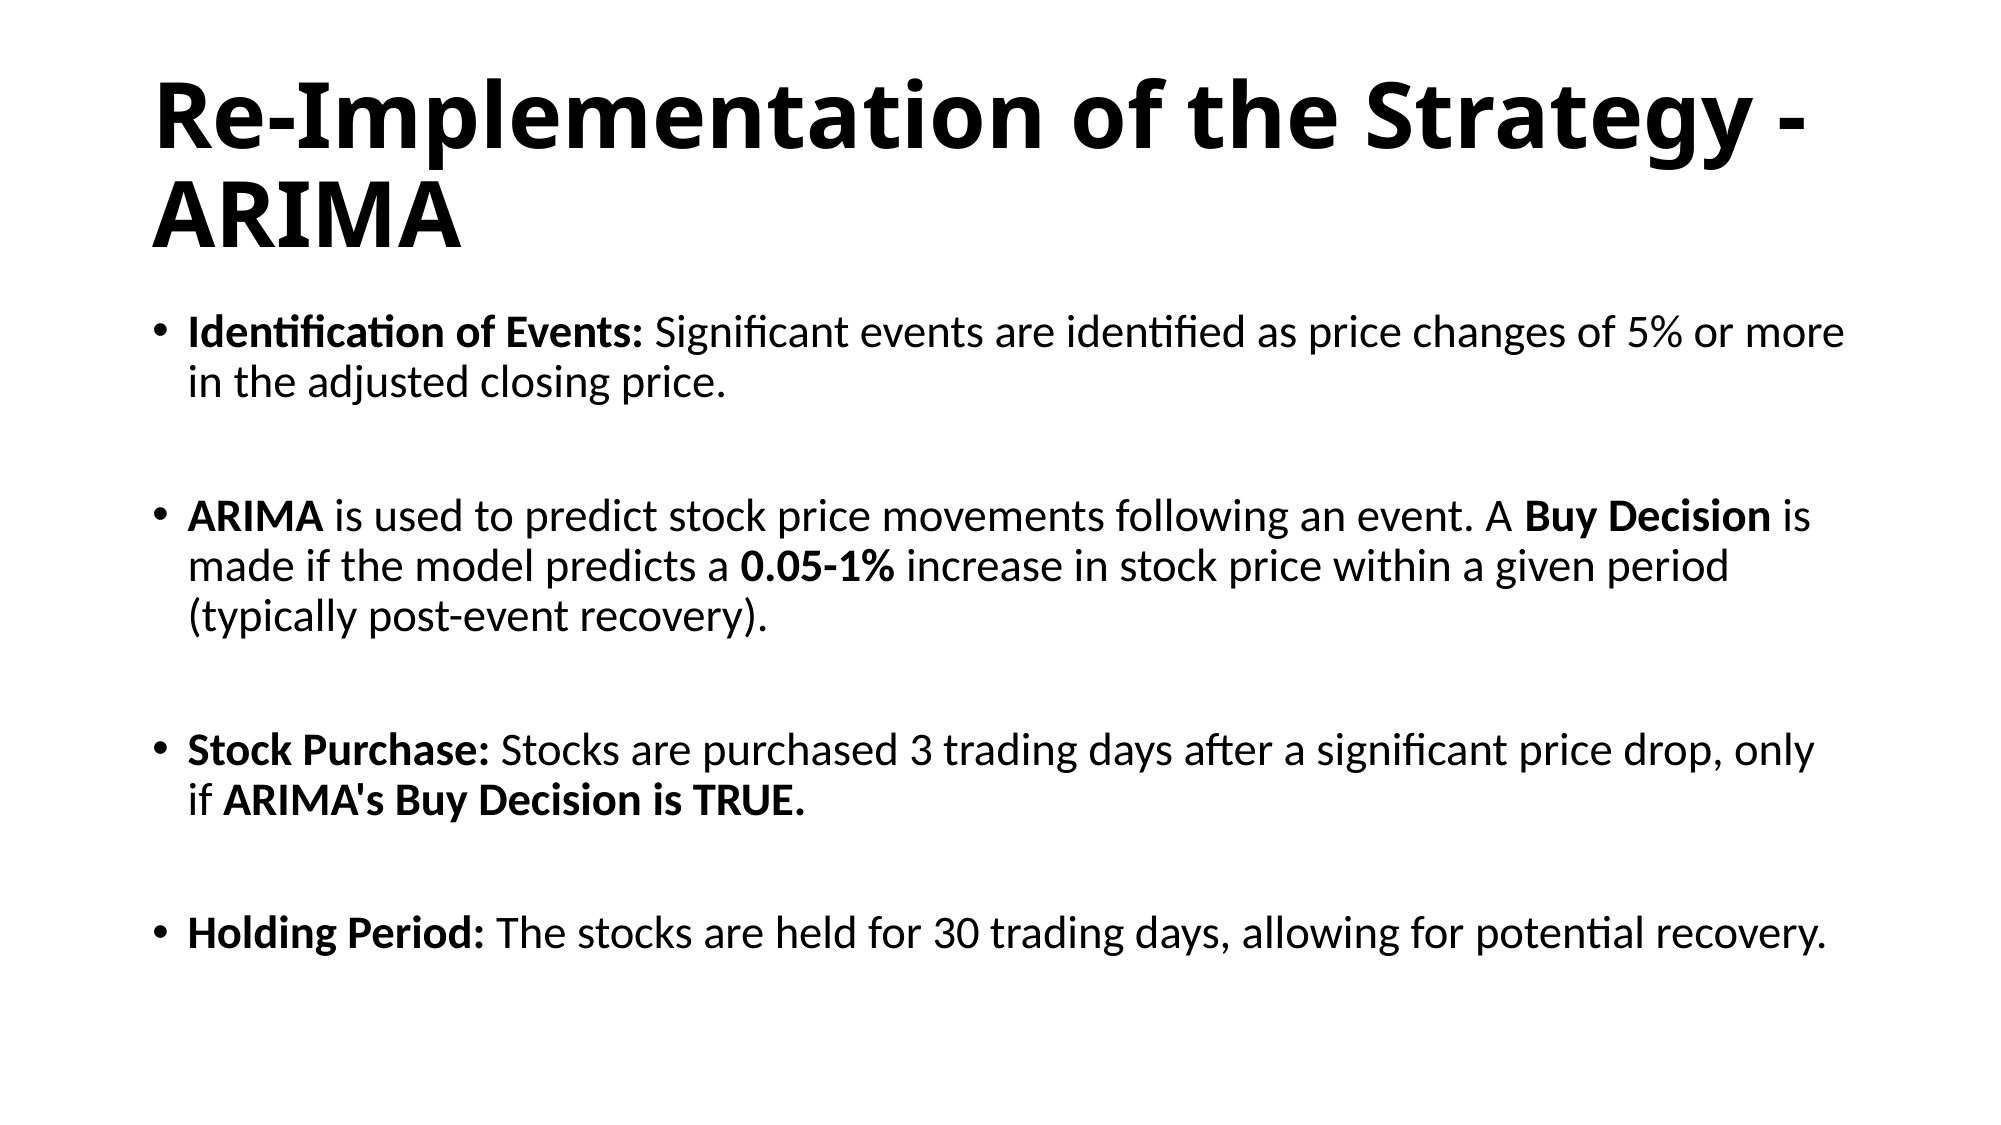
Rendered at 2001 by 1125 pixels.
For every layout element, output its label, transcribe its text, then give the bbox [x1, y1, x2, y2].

title Re-Implementation of the Strategy - ARIMA [137, 59, 1863, 278]
list Identification of Events: Significant events are identified as price changes of 5% or more in the adjusted closing price. ARIMA is used to predict stock price movements following an event. A Buy Decision is made if the model predicts a 0.05-1% increase in stock price within a given period (typically post-event recovery). Stock Purchase: Stocks are purchased 3 trading days after a significant price drop, only if ARIMA's Buy Decision is TRUE. Holding Period: The stocks are held for 30 trading days, allowing for potential recovery. [137, 299, 1863, 1014]
